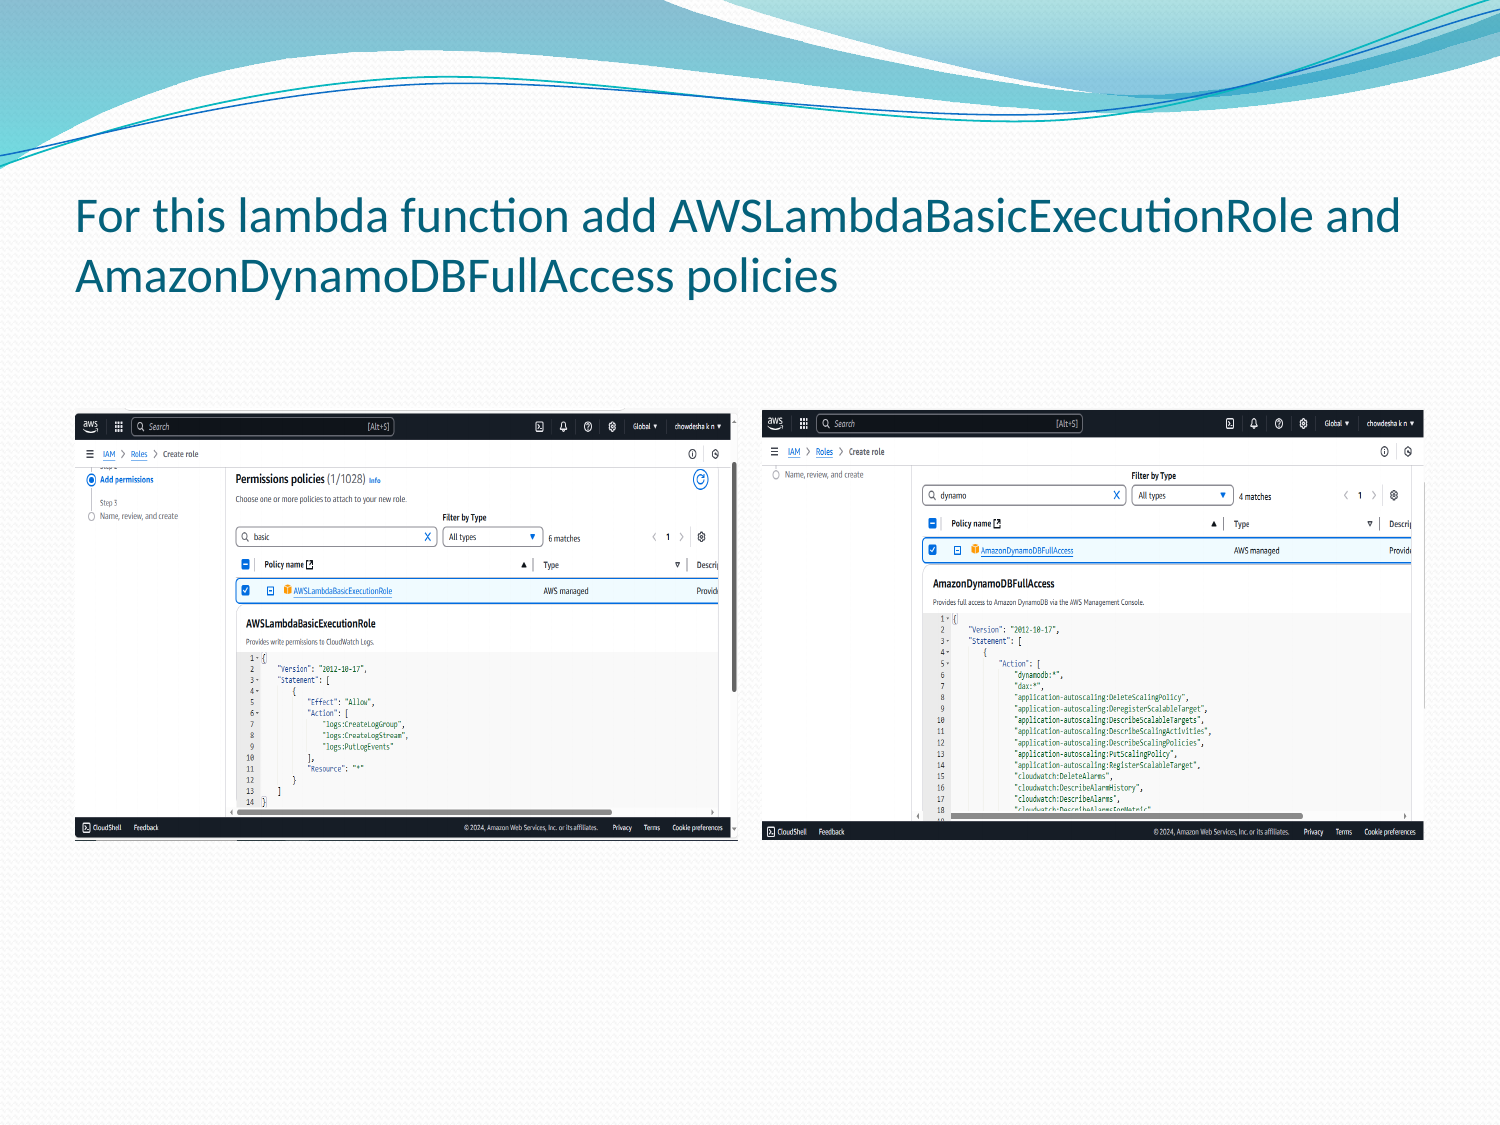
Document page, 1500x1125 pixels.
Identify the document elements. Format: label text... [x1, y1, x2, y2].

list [74, 408, 738, 841]
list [762, 408, 1426, 840]
title For this lambda function add AWSLambdaBasicExecutionRole and AmazonDynamoDBFullAccess policies [75, 115, 1425, 303]
